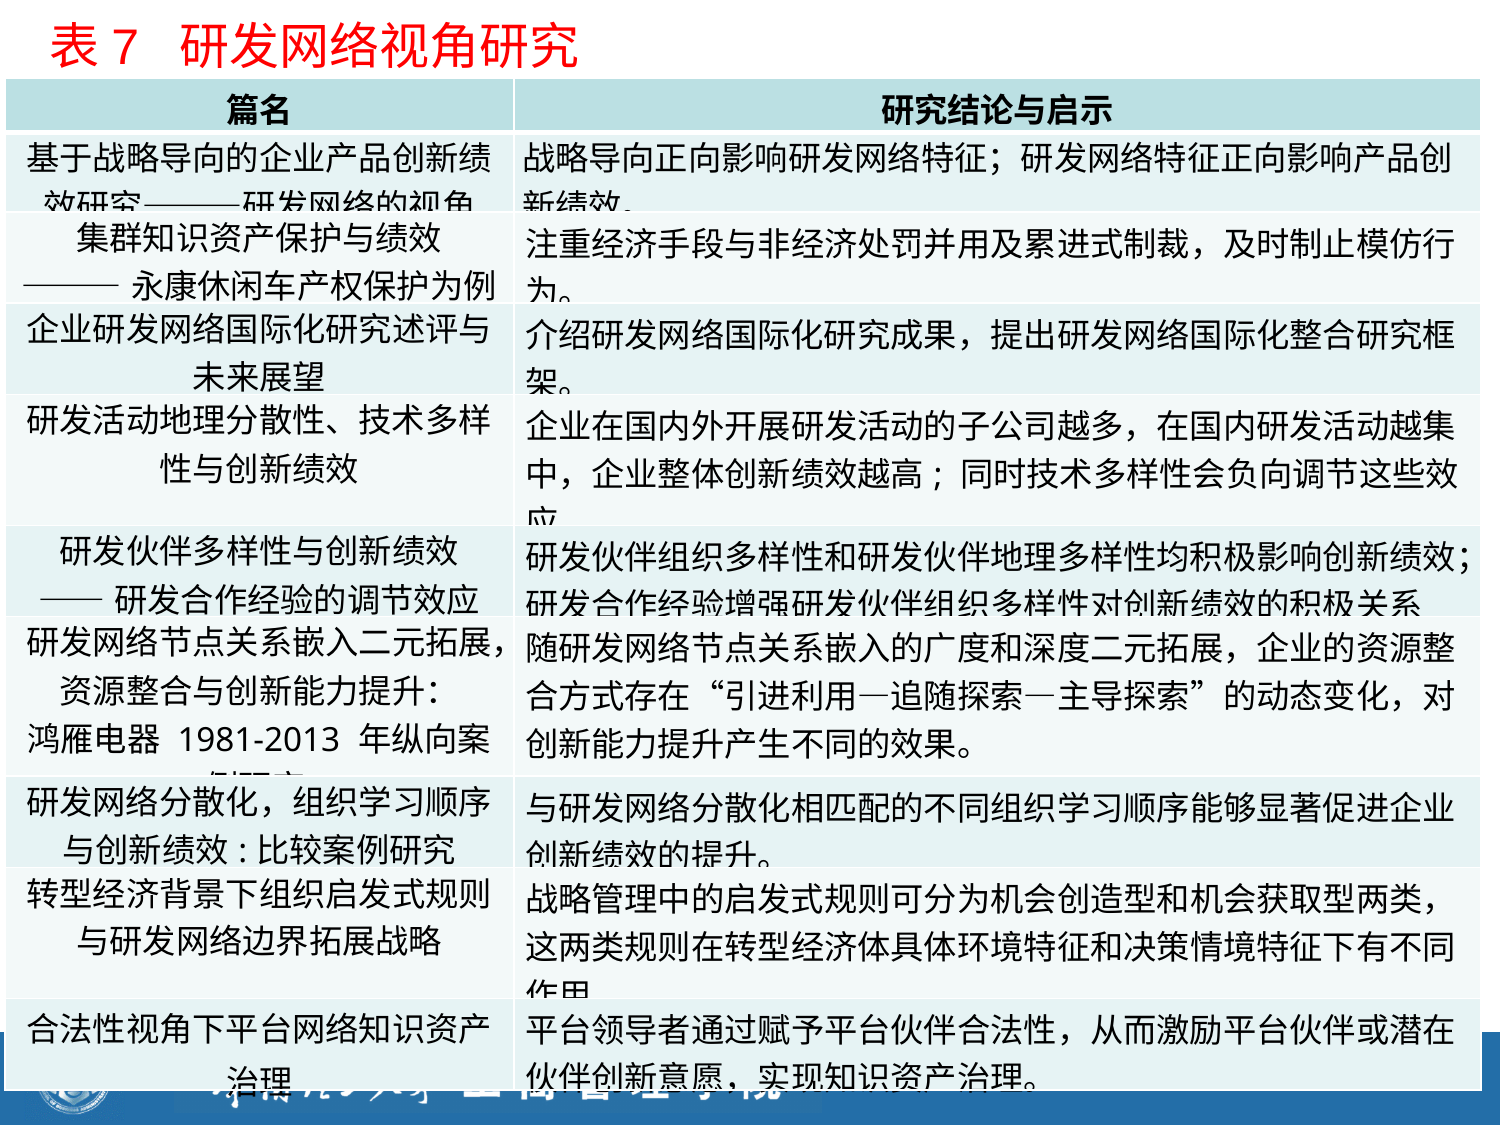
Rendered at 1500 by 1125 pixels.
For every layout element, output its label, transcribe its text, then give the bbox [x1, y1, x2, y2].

table_cell 平台领导者通过赋予平台伙伴合法性，从而激励平台伙伴或潜在伙伴创新意愿，实现知识资产治理。 [515, 999, 1480, 1089]
table_header 研究结论与启示 [515, 79, 1480, 130]
table_cell 与研发网络分散化相匹配的不同组织学习顺序能够显著促进企业创新绩效的提升。 [515, 777, 1480, 867]
table_cell 研发伙伴组织多样性和研发伙伴地理多样性均积极影响创新绩效；研发合作经验增强研发伙伴组织多样性对创新绩效的积极关系 [515, 526, 1480, 616]
table_cell 介绍研发网络国际化研究成果，提出研发网络国际化整合研究框架。 [515, 304, 1480, 394]
table_cell 企业在国内外开展研发活动的子公司越多，在国内研发活动越集中，企业整体创新绩效越高; 同时技术多样性会负向调节这些效应。 [515, 395, 1480, 525]
table_cell 企业研发网络国际化研究述评与未来展望 [6, 304, 513, 394]
table_cell 合法性视角下平台网络知识资产治理 [6, 999, 513, 1089]
table_cell 集群知识资产保护与绩效 ———永康休闲车产权保护为例 [6, 213, 513, 302]
table_cell 战略导向正向影响研发网络特征；研发网络特征正向影响产品创新绩效。 [515, 135, 1480, 211]
table_cell 随研发网络节点关系嵌入的广度和深度二元拓展，企业的资源整合方式存在“引进利用—追随探索—主导探索”的动态变化，对创新能力提升产生不同的效果。 [515, 617, 1480, 775]
table_cell 基于战略导向的企业产品创新绩效研究———研发网络的视角 [6, 135, 513, 211]
picture [0, 1032, 1500, 1125]
table_cell 转型经济背景下组织启发式规则与研发网络边界拓展战略 [6, 868, 513, 998]
table_cell 注重经济手段与非经济处罚并用及累进式制裁，及时制止模仿行为。 [515, 213, 1480, 302]
table_cell 研发伙伴多样性与创新绩效 ——研发合作经验的调节效应 [6, 526, 513, 616]
table_cell 战略管理中的启发式规则可分为机会创造型和机会获取型两类，这两类规则在转型经济体具体环境特征和决策情境特征下有不同作用。 [515, 868, 1480, 998]
text_box 表7 研发网络视角研究 [0, 7, 629, 82]
table_header 篇名 [6, 79, 513, 130]
table_cell 研发网络分散化，组织学习顺序与创新绩效:比较案例研究 [6, 777, 513, 867]
table_cell 研发活动地理分散性、技术多样性与创新绩效 [6, 395, 513, 525]
table_cell 研发网络节点关系嵌入二元拓展， 资源整合与创新能力提升： 鸿雁电器 1981-2013 年纵向案例研究 [6, 617, 513, 775]
